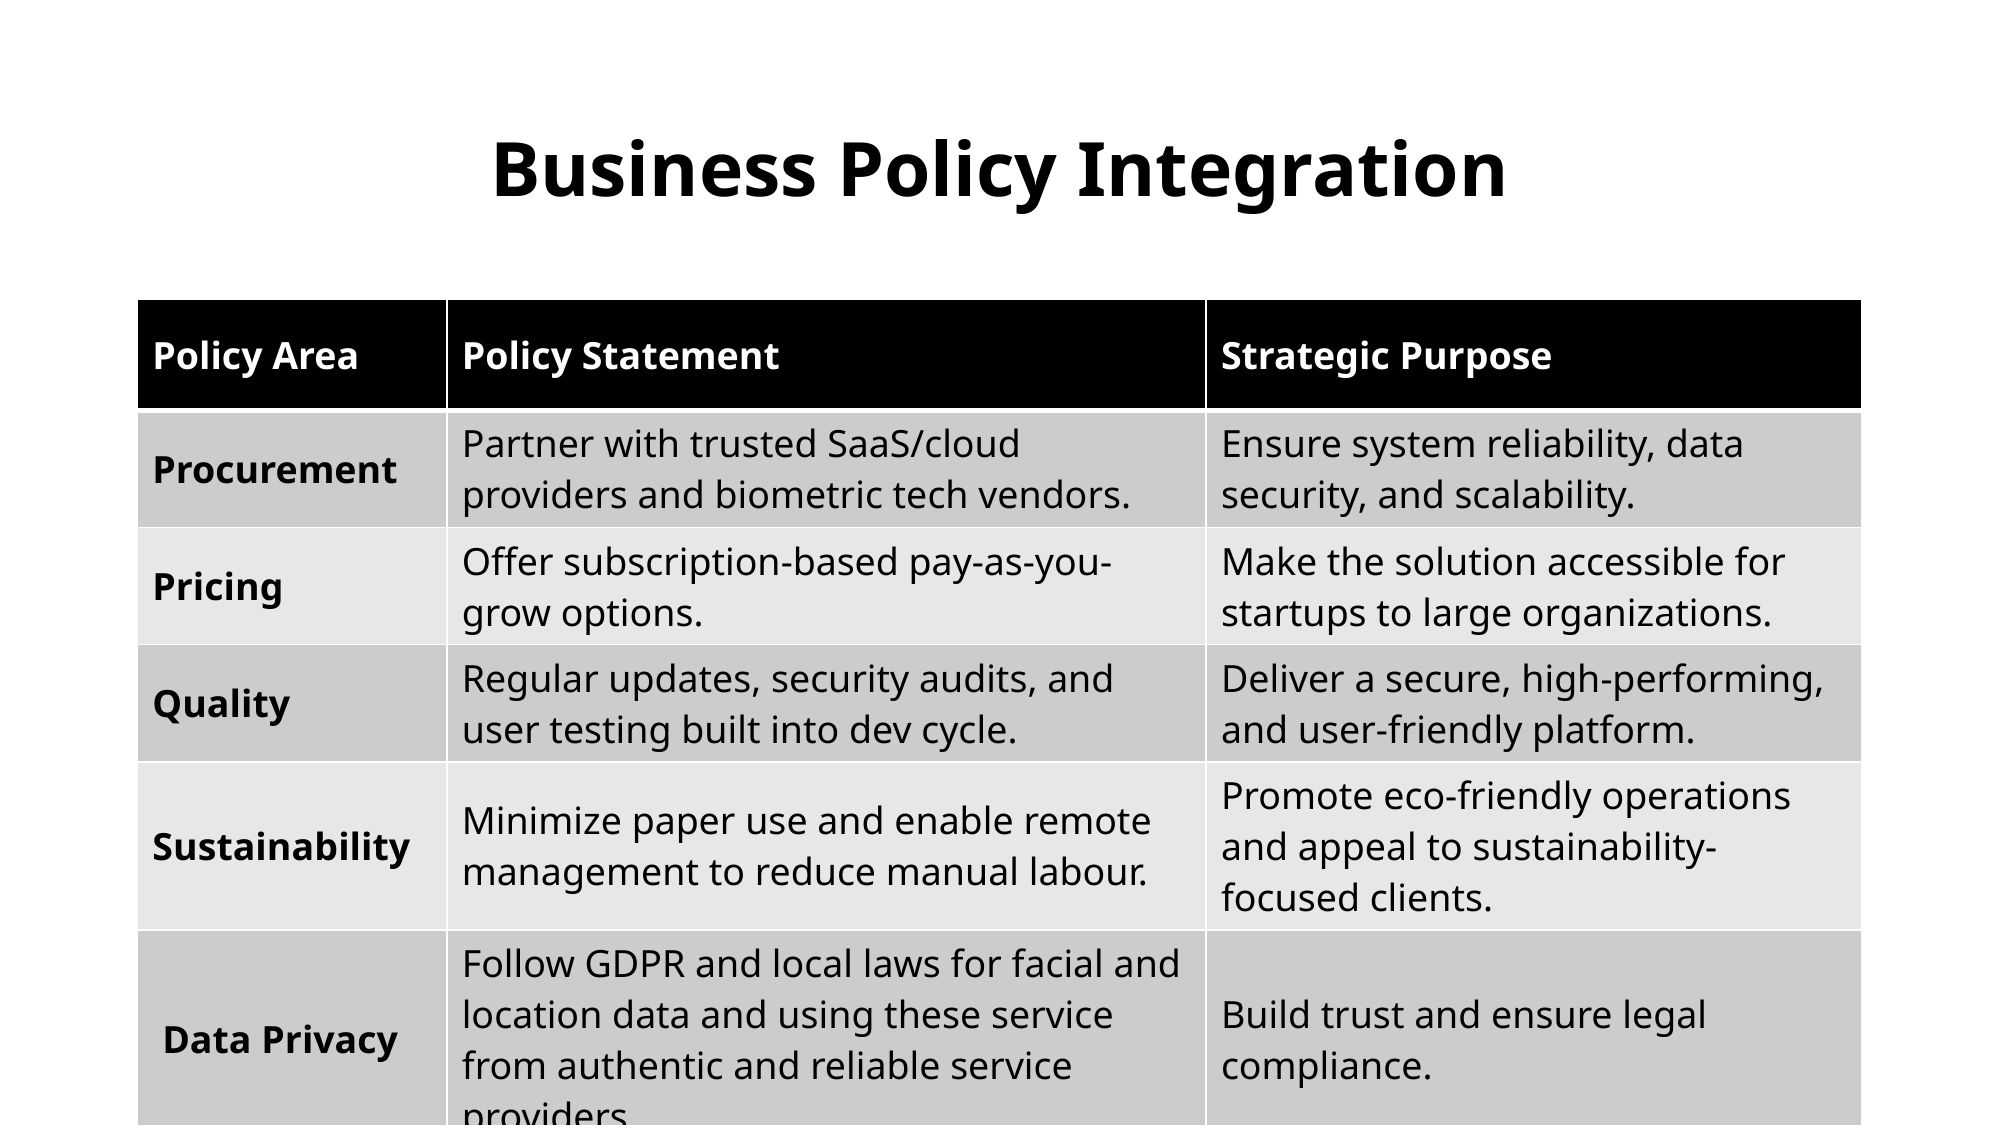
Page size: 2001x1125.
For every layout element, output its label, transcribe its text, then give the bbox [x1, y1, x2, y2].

table_cell Quality [138, 645, 446, 761]
table_cell Data Privacy [138, 931, 446, 1125]
table_header Policy Statement [448, 300, 1205, 408]
table_cell Regular updates, security audits, and user testing built into dev cycle. [448, 645, 1205, 761]
table_cell Procurement [138, 413, 446, 527]
table_cell Offer subscription-based pay-as-you-grow options. [448, 528, 1205, 644]
table_cell Partner with trusted SaaS/cloud providers and biometric tech vendors. [448, 413, 1205, 527]
table_cell Follow GDPR and local laws for facial and location data and using these service from authentic and reliable service providers. [448, 931, 1205, 1125]
table_cell Build trust and ensure legal compliance. [1207, 931, 1861, 1125]
table_cell Make the solution accessible for startups to large organizations. [1207, 528, 1861, 644]
table_header Strategic Purpose [1207, 300, 1861, 408]
table_cell Ensure system reliability, data security, and scalability. [1207, 413, 1861, 527]
title Business Policy Integration [137, 59, 1863, 278]
table_cell Minimize paper use and enable remote management to reduce manual labour. [448, 763, 1205, 929]
table_cell Deliver a secure, high-performing, and user-friendly platform. [1207, 645, 1861, 761]
table_header Policy Area [138, 300, 446, 408]
table_cell Promote eco-friendly operations and appeal to sustainability-focused clients. [1207, 763, 1861, 929]
table_cell Sustainability [138, 763, 446, 929]
table_cell Pricing [138, 528, 446, 644]
